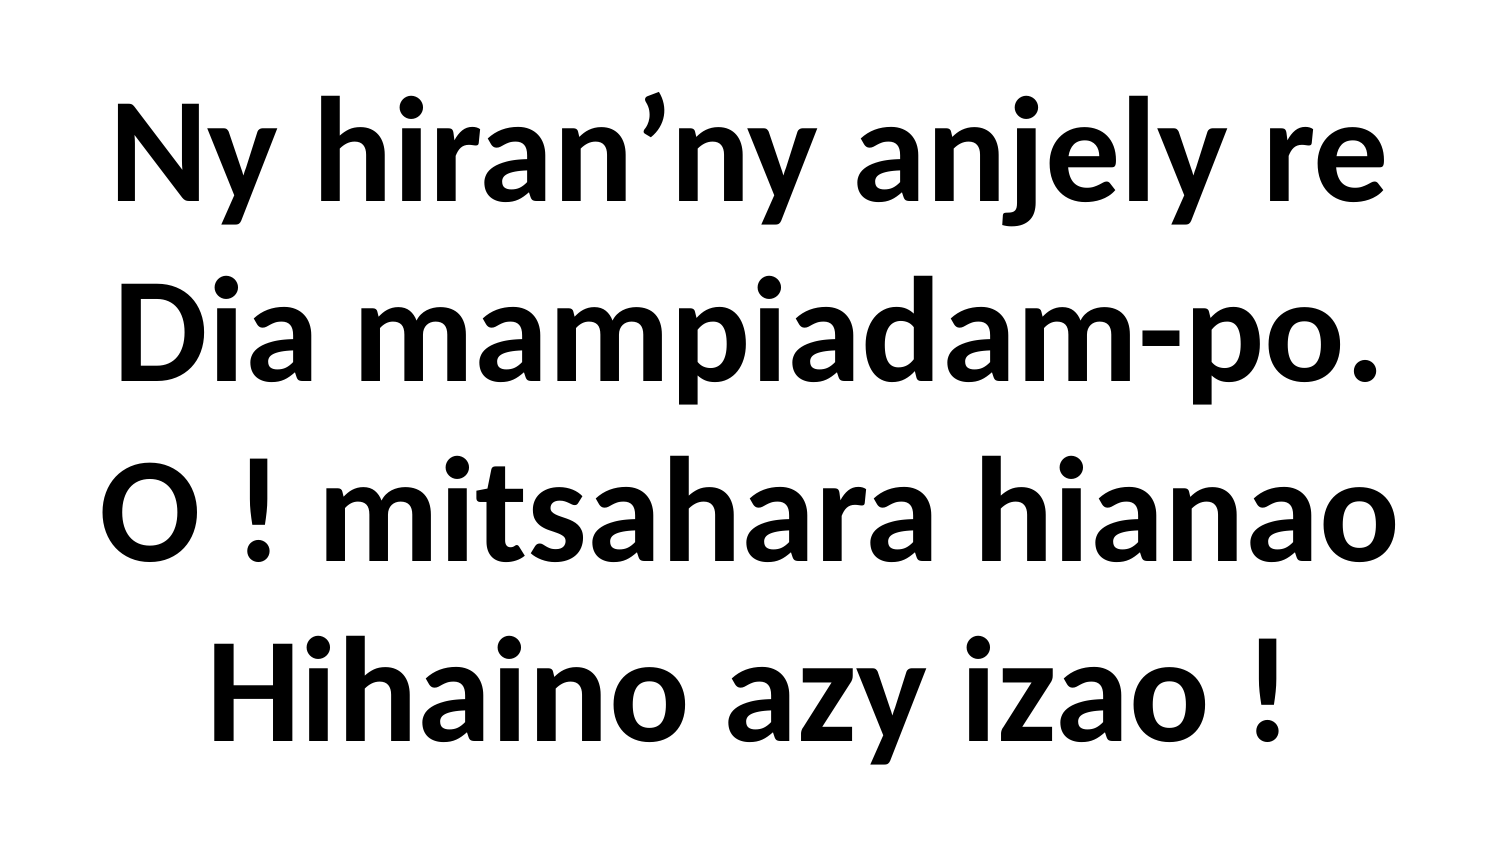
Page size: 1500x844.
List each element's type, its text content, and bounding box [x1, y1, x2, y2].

title Ny hiran’ny anjely re Dia mampiadam-po. O ! mitsahara hianao Hihaino azy izao ! [0, 55, 1500, 768]
